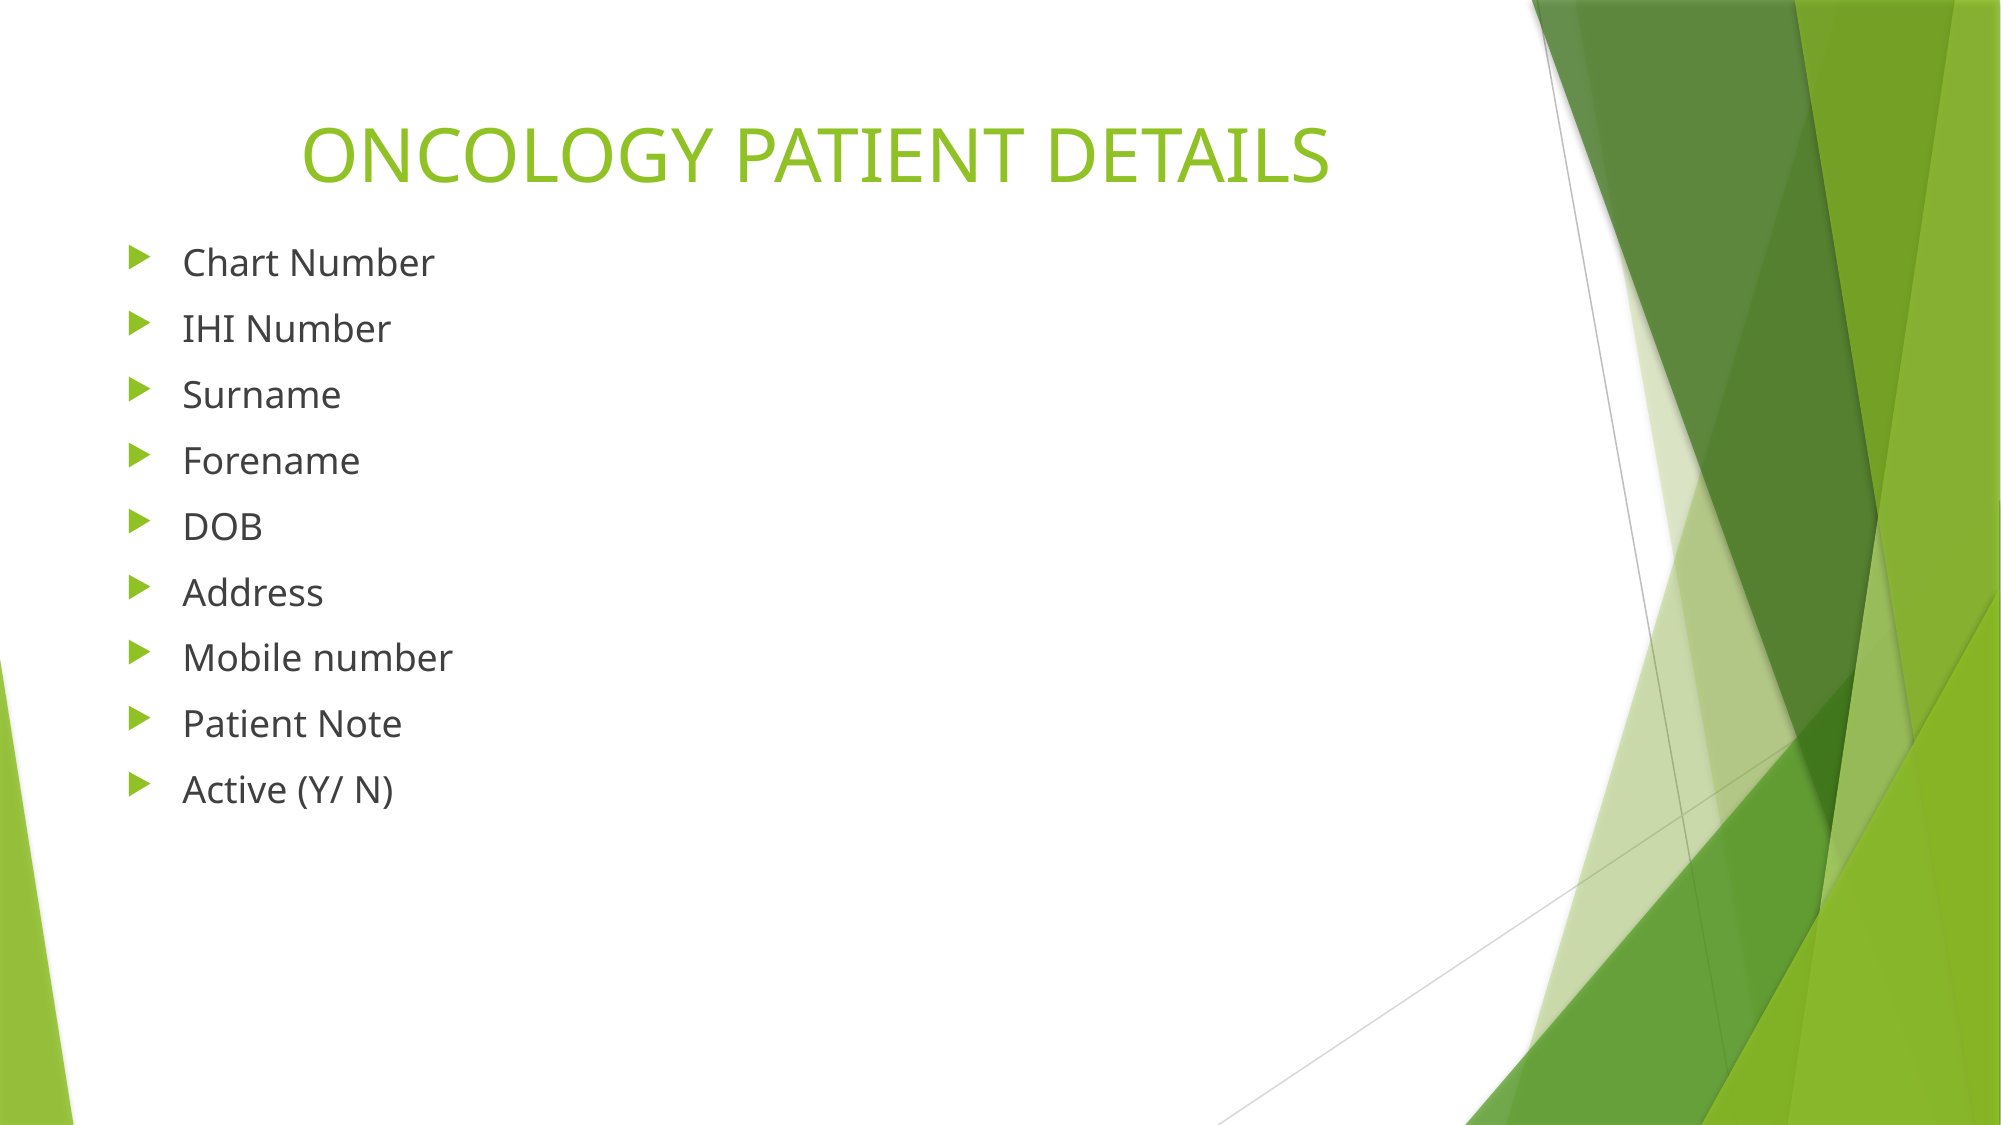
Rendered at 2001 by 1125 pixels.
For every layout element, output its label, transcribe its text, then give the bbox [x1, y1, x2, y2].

title ONCOLOGY PATIENT DETAILS [111, 99, 1522, 215]
list Chart Number IHI Number Surname Forename DOB Address Mobile number Patient Note Active (Y/ N) [111, 231, 1522, 864]
